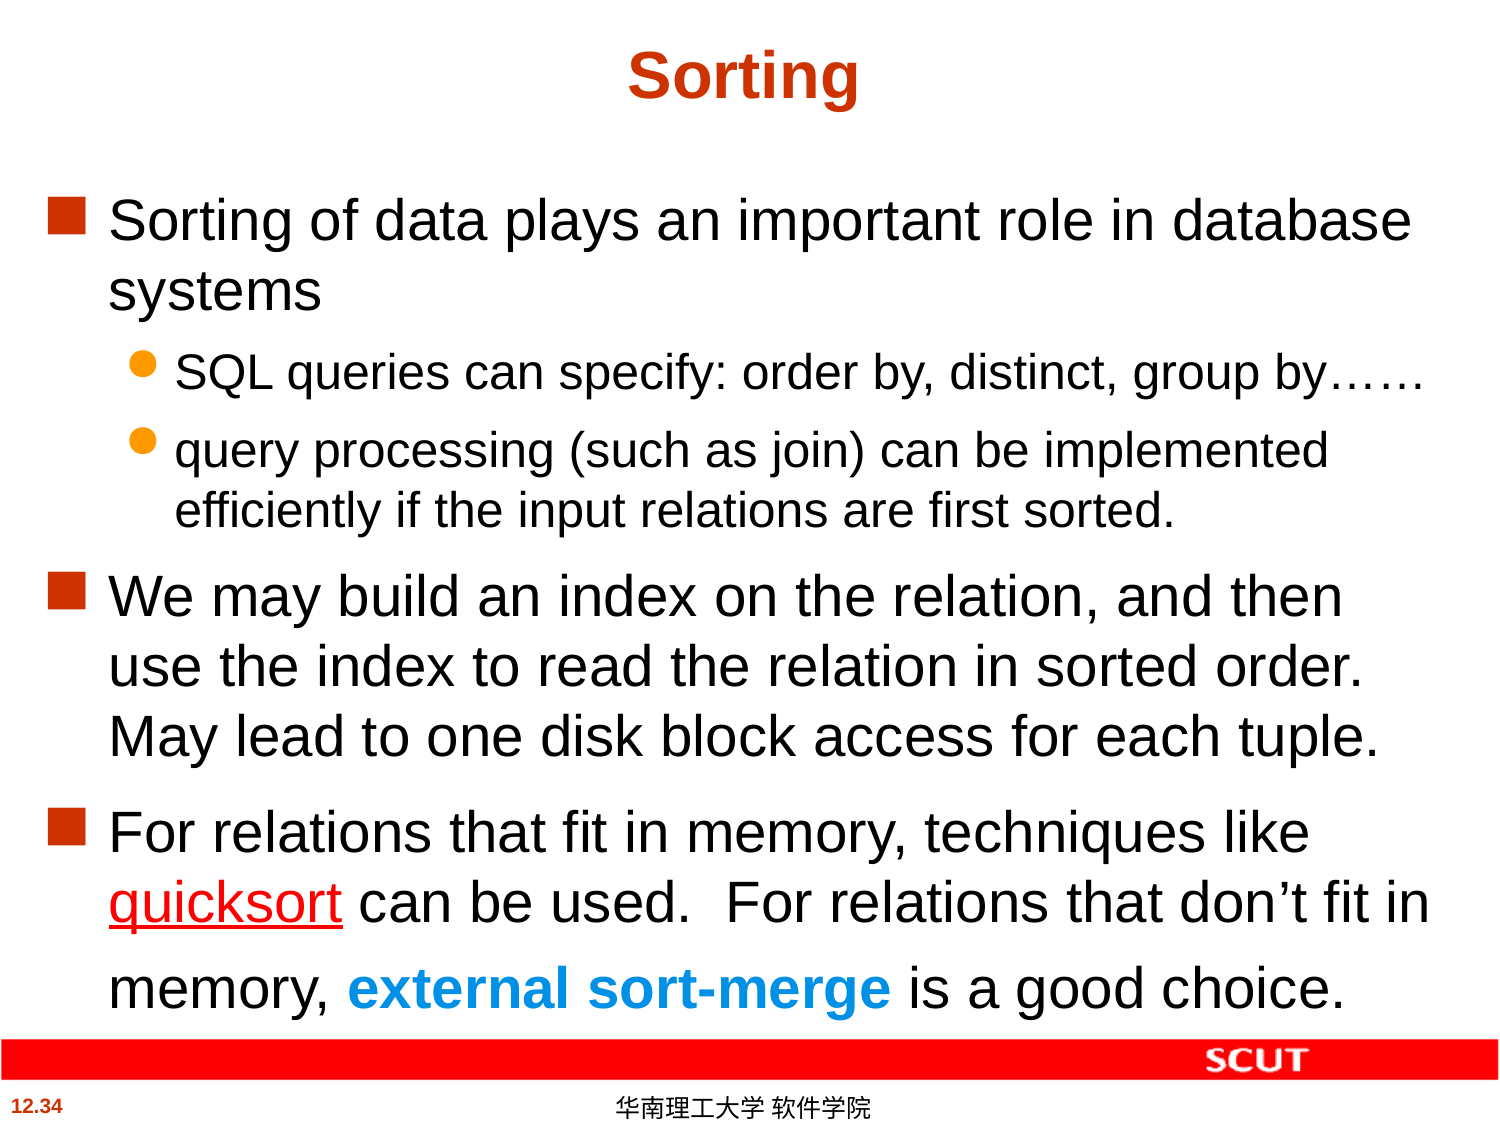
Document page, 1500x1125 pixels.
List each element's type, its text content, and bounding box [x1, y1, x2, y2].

picture [0, 1038, 1500, 1083]
title Sorting [37, 18, 1452, 120]
list Sorting of data plays an important role in database systems SQL queries can specify: order by, distinct, group by…… query processing (such as join) can be implemented efficiently if the input relations are first sorted. We may build an index on the relation, and then use the index to read the relation in sorted order. May lead to one disk block access for each tuple. For relations that fit in memory, techniques like quicksort can be used. For relations that don’t fit in memory, external sort-merge is a good choice. [37, 174, 1450, 1038]
